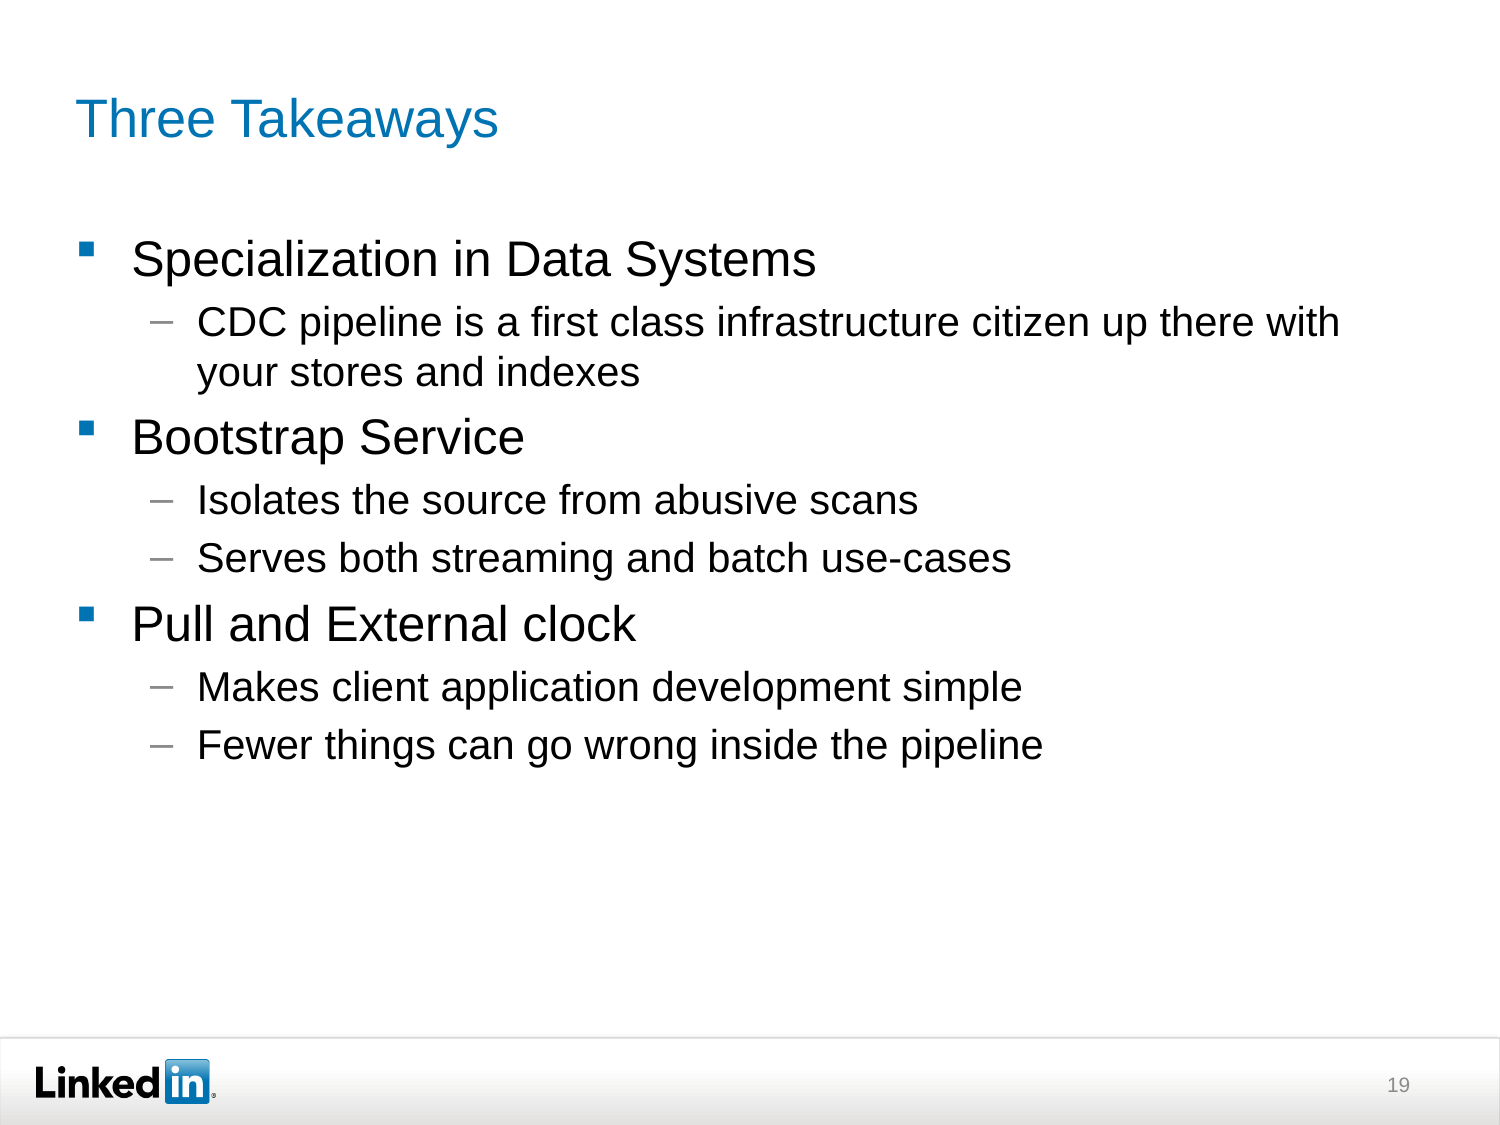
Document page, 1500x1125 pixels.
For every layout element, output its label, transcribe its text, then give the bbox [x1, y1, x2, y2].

picture [36, 1059, 216, 1104]
slide_number 19 [1074, 1053, 1425, 1114]
title Three Takeaways [75, 33, 1425, 199]
list Specialization in Data Systems CDC pipeline is a first class infrastructure citizen up there with your stores and indexes Bootstrap Service Isolates the source from abusive scans Serves both streaming and batch use-cases Pull and External clock Makes client application development simple Fewer things can go wrong inside the pipeline [75, 218, 1425, 999]
